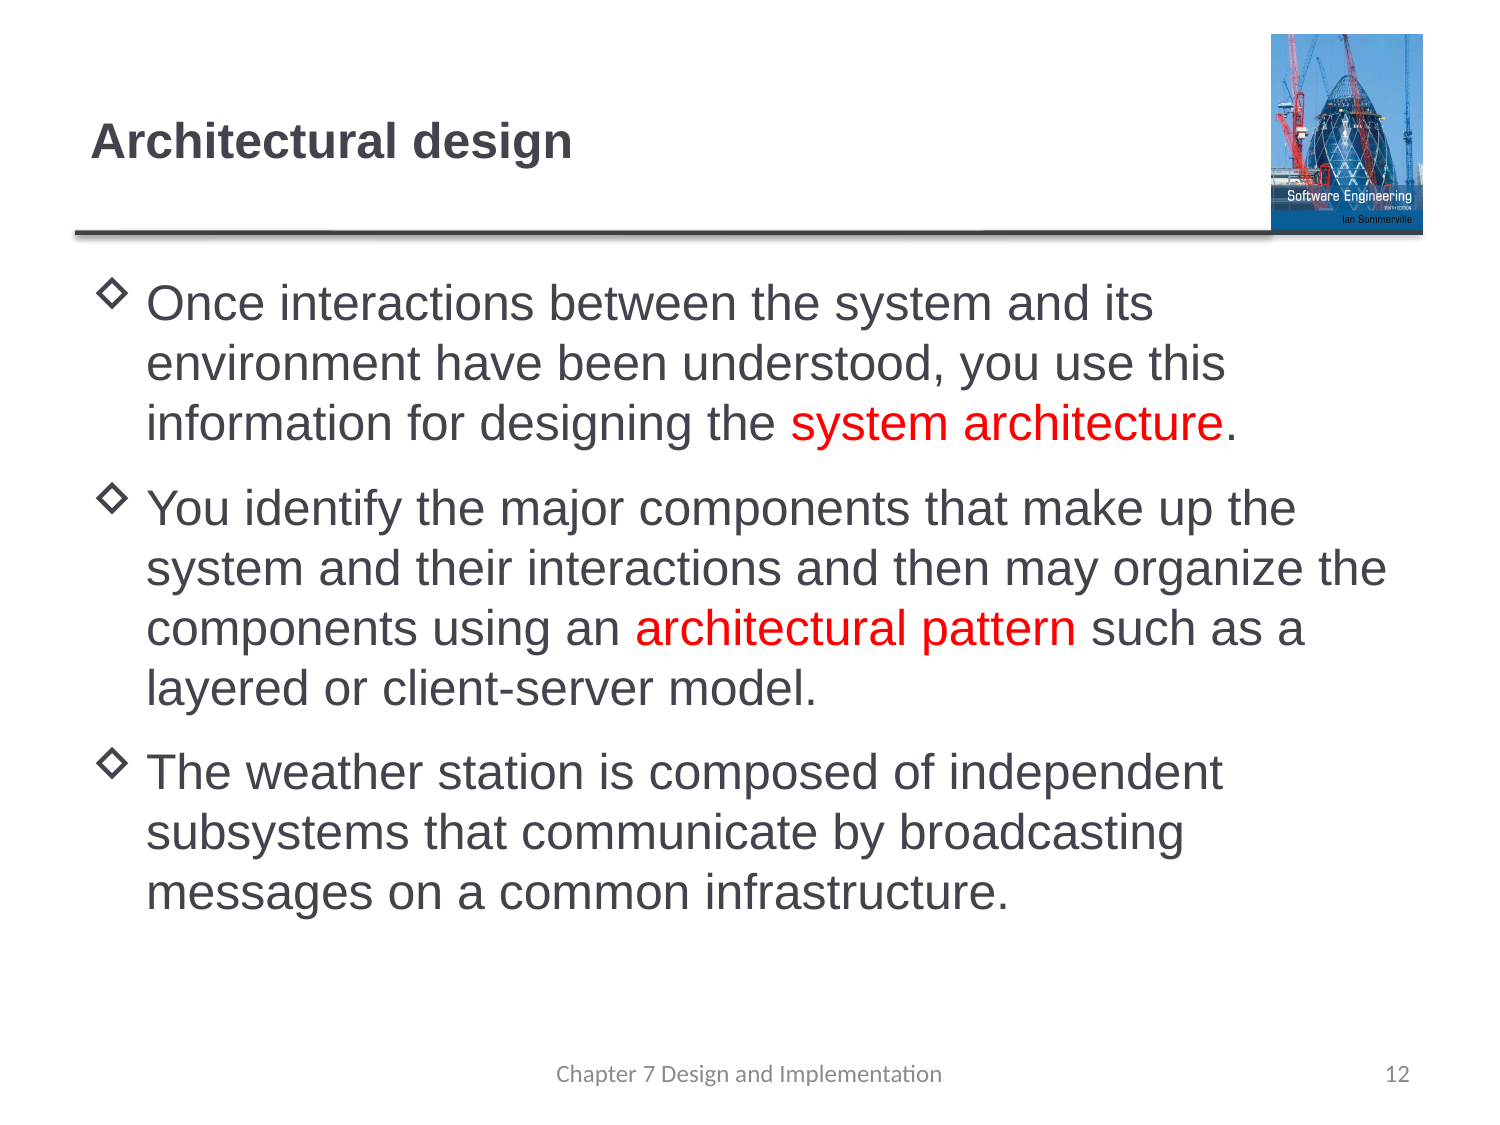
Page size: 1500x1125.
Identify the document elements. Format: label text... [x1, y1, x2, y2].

list Once interactions between the system and its environment have been understood, you use this information for designing the system architecture. You identify the major components that make up the system and their interactions and then may organize the components using an architectural pattern such as a layered or client-server model. The weather station is composed of independent subsystems that communicate by broadcasting messages on a common infrastructure. [75, 262, 1425, 1005]
title Architectural design [74, 44, 1272, 233]
slide_number 12 [1074, 1042, 1425, 1103]
footer Chapter 7 Design and Implementation [512, 1042, 988, 1103]
picture [1271, 34, 1423, 230]
